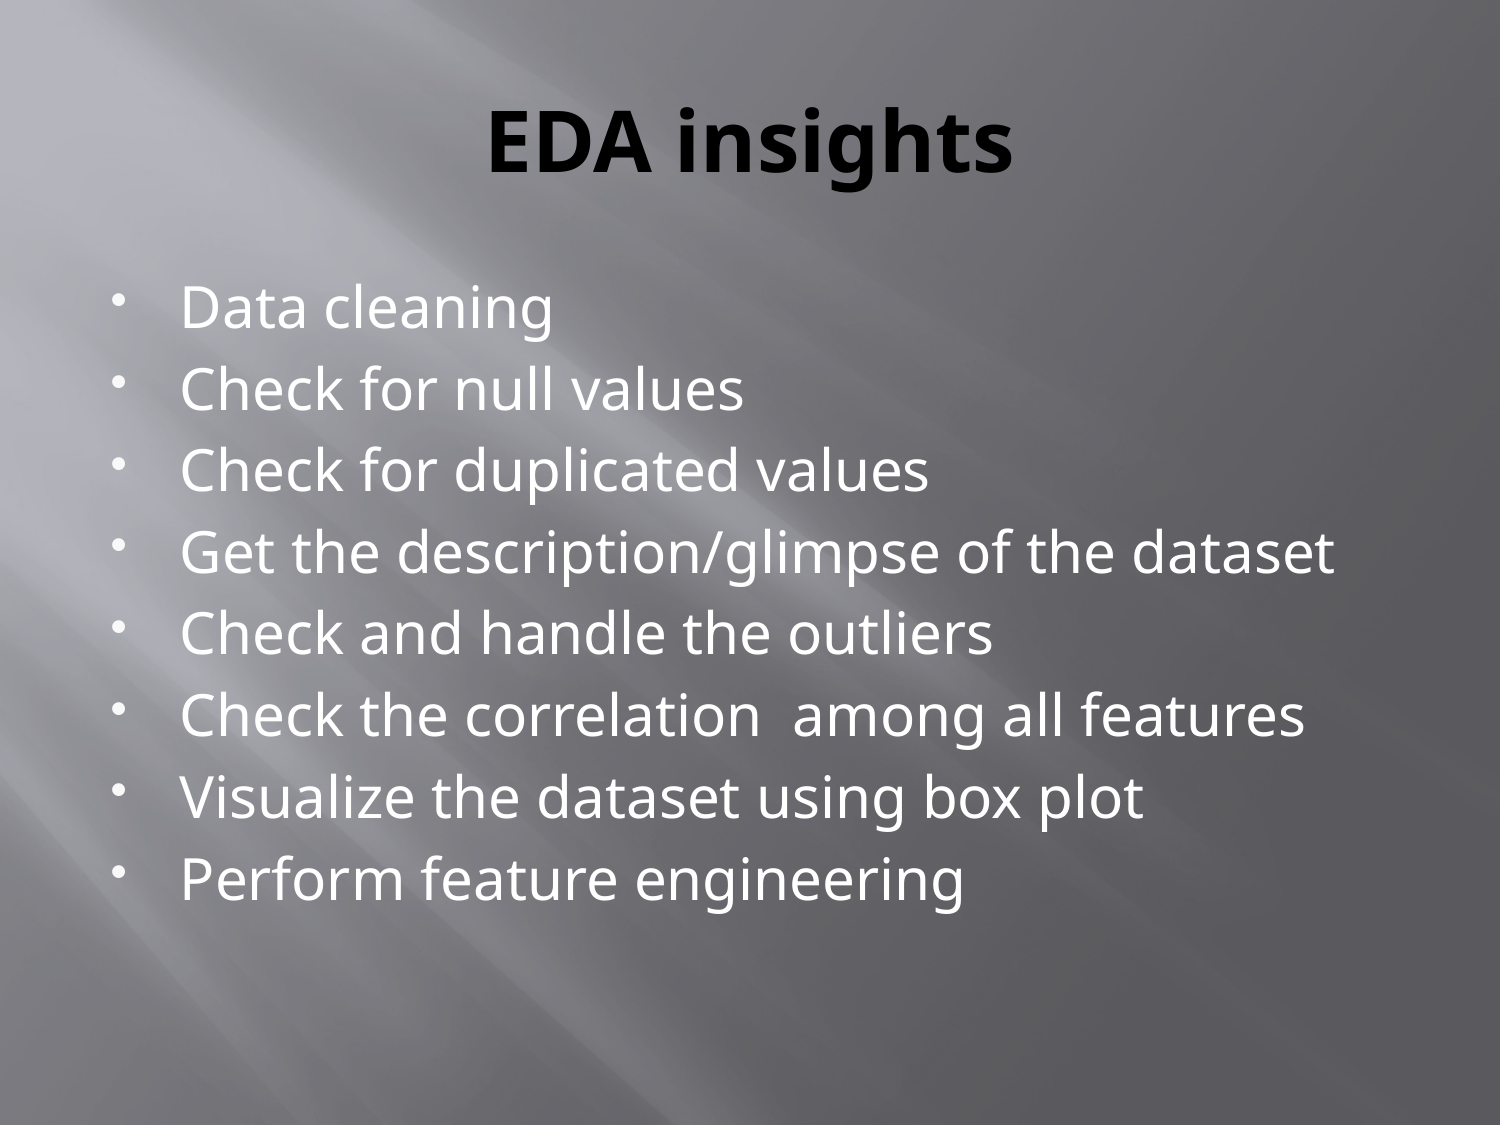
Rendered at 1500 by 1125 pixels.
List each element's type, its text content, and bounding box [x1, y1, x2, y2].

list Data cleaning Check for null values Check for duplicated values Get the description/glimpse of the dataset Check and handle the outliers Check the correlation among all features Visualize the dataset using box plot Perform feature engineering [75, 262, 1425, 1035]
title EDA insights [75, 45, 1425, 233]
